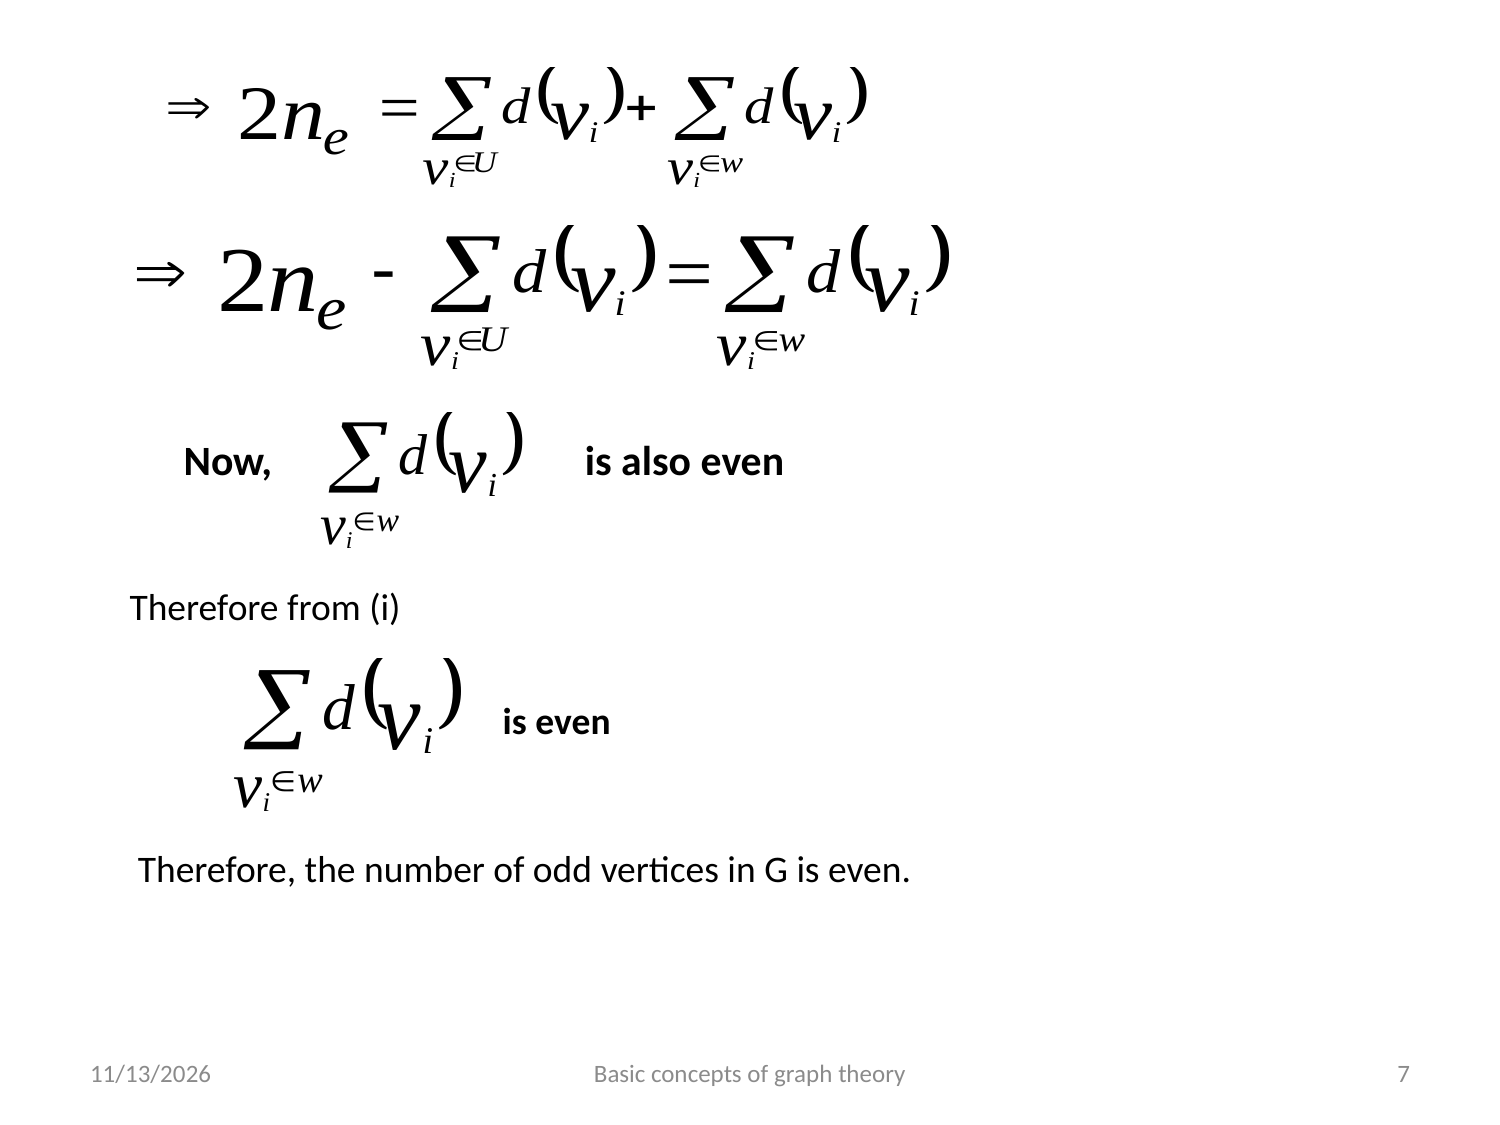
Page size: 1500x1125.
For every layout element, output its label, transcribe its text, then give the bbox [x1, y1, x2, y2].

footer Basic concepts of graph theory [512, 1042, 988, 1103]
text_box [224, 658, 627, 827]
text_box Therefore, the number of odd vertices in G is even. [123, 837, 1025, 898]
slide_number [75, 1042, 425, 1103]
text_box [168, 412, 857, 562]
text_box Therefore from (i) [114, 575, 416, 635]
slide_number 7 [1074, 1042, 1425, 1103]
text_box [158, 67, 867, 201]
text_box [124, 224, 951, 385]
